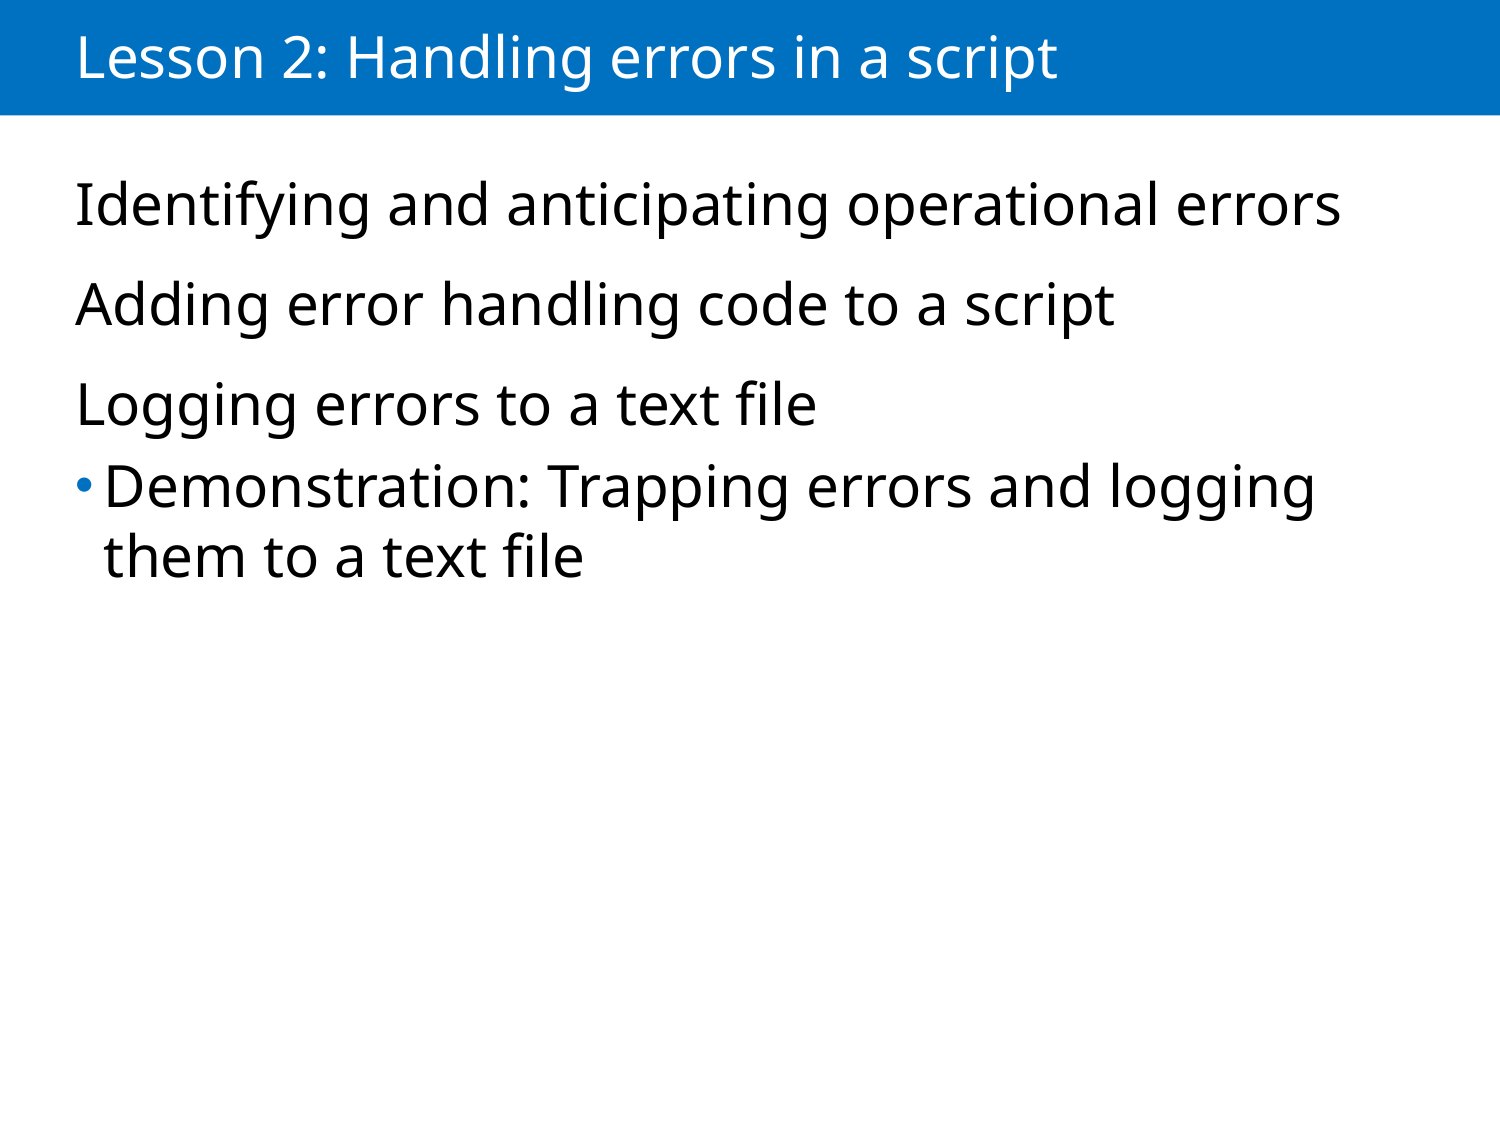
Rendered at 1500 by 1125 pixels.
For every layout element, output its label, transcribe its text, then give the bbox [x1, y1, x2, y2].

list Identifying and anticipating operational errors Adding error handling code to a script Logging errors to a text file Demonstration: Trapping errors and logging them to a text file [74, 167, 1408, 1013]
title Lesson 2: Handling errors in a script [75, 0, 1351, 122]
